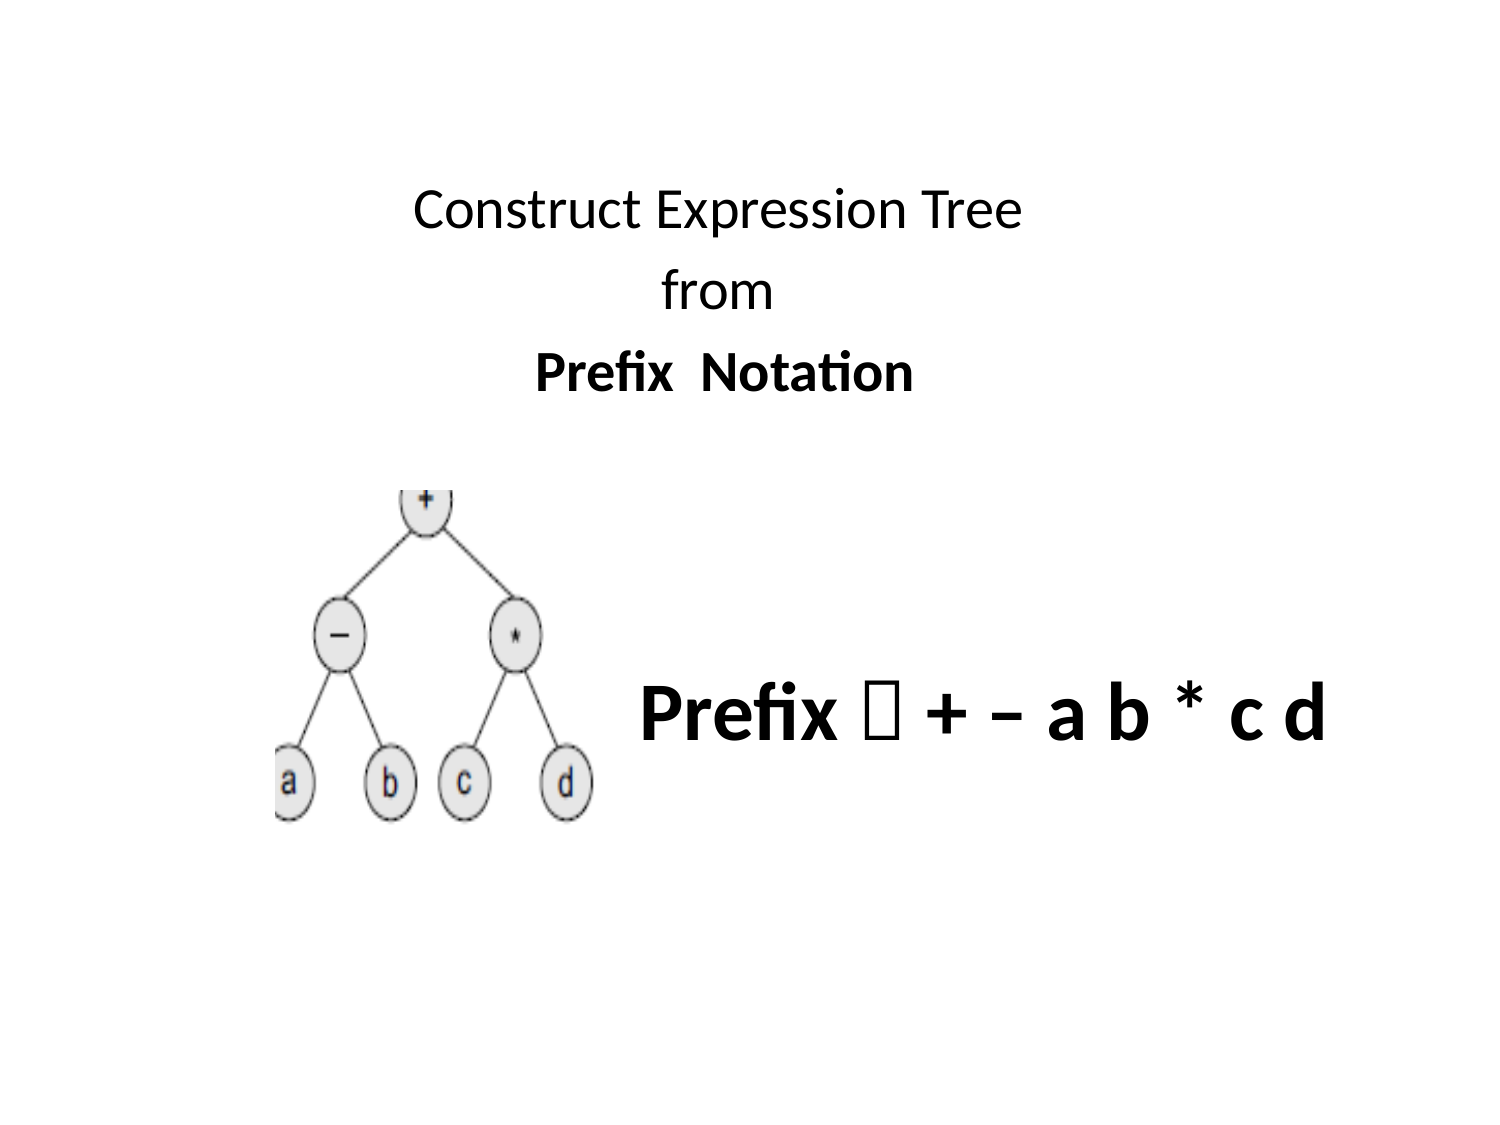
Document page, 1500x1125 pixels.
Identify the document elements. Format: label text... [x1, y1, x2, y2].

text_box Prefix  + – a b * c d [674, 649, 1475, 765]
list Construct Expression Tree from Prefix Notation [50, 162, 1400, 588]
picture [274, 490, 670, 843]
